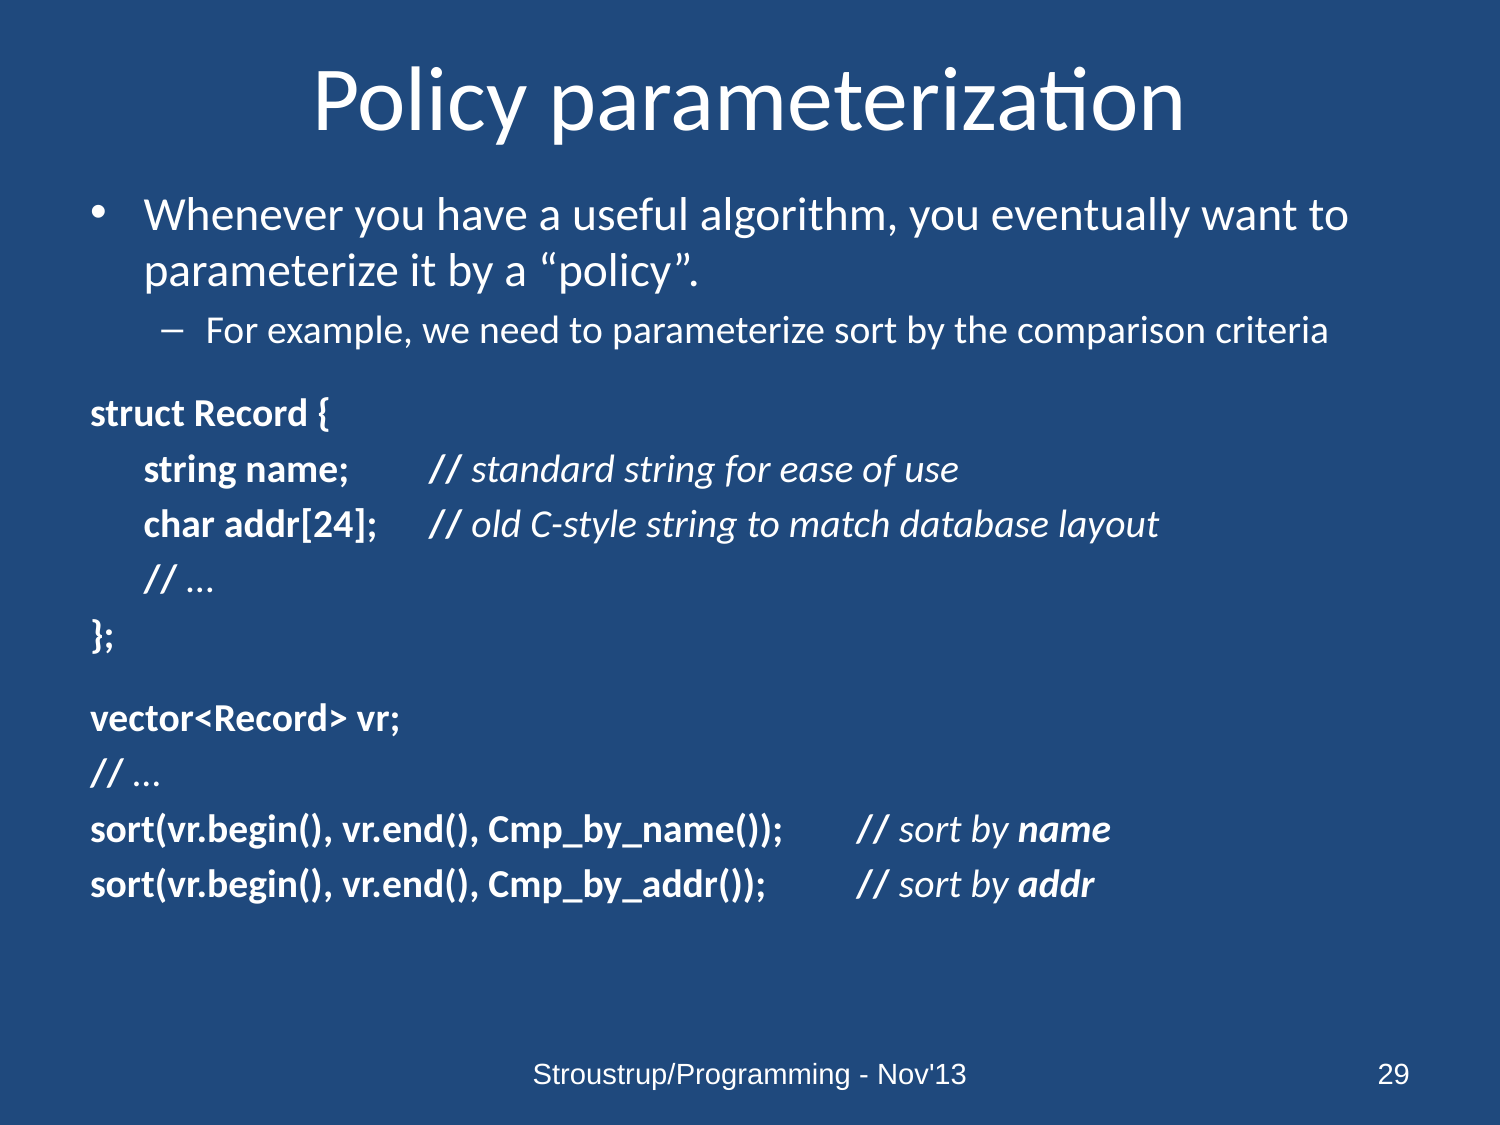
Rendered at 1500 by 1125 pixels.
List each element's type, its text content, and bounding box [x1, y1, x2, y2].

title Policy parameterization [75, 0, 1425, 174]
list Whenever you have a useful algorithm, you eventually want to parameterize it by a “policy”. For example, we need to parameterize sort by the comparison criteria struct Record { string name; // standard string for ease of use char addr[24]; // old C-style string to match database layout // … }; vector<Record> vr; // … sort(vr.begin(), vr.end(), Cmp_by_name()); // sort by name sort(vr.begin(), vr.end(), Cmp_by_addr()); // sort by addr [75, 174, 1425, 918]
slide_number 29 [1074, 1042, 1425, 1103]
footer Stroustrup/Programming - Nov'13 [512, 1042, 988, 1103]
